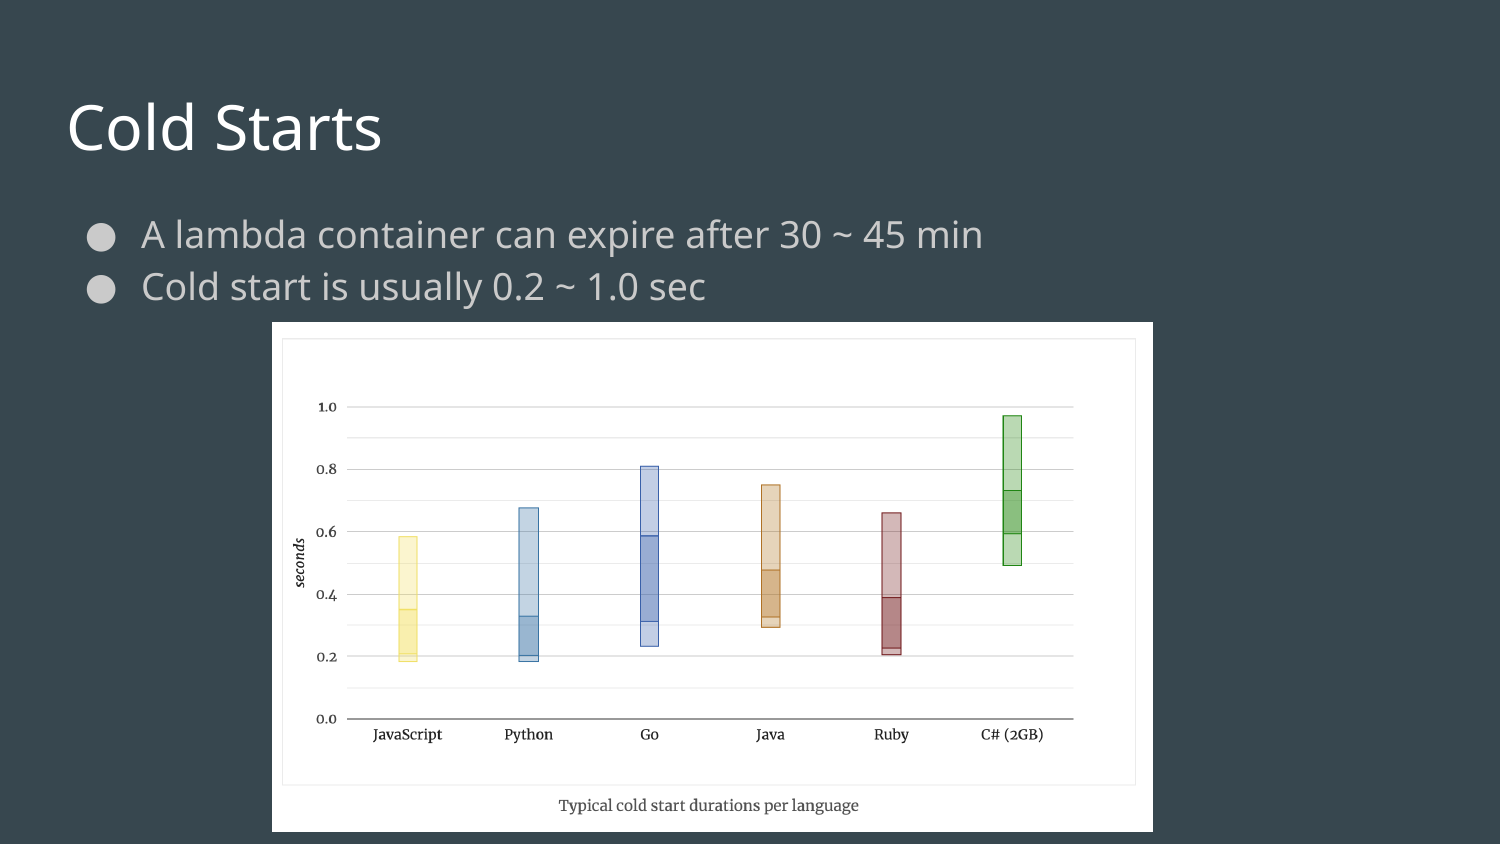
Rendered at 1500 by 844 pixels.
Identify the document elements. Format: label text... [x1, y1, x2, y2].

title Cold Starts [51, 72, 1449, 167]
picture [272, 321, 1153, 832]
list A lambda container can expire after 30 ~ 45 min Cold start is usually 0.2 ~ 1.0 sec [51, 189, 1449, 750]
